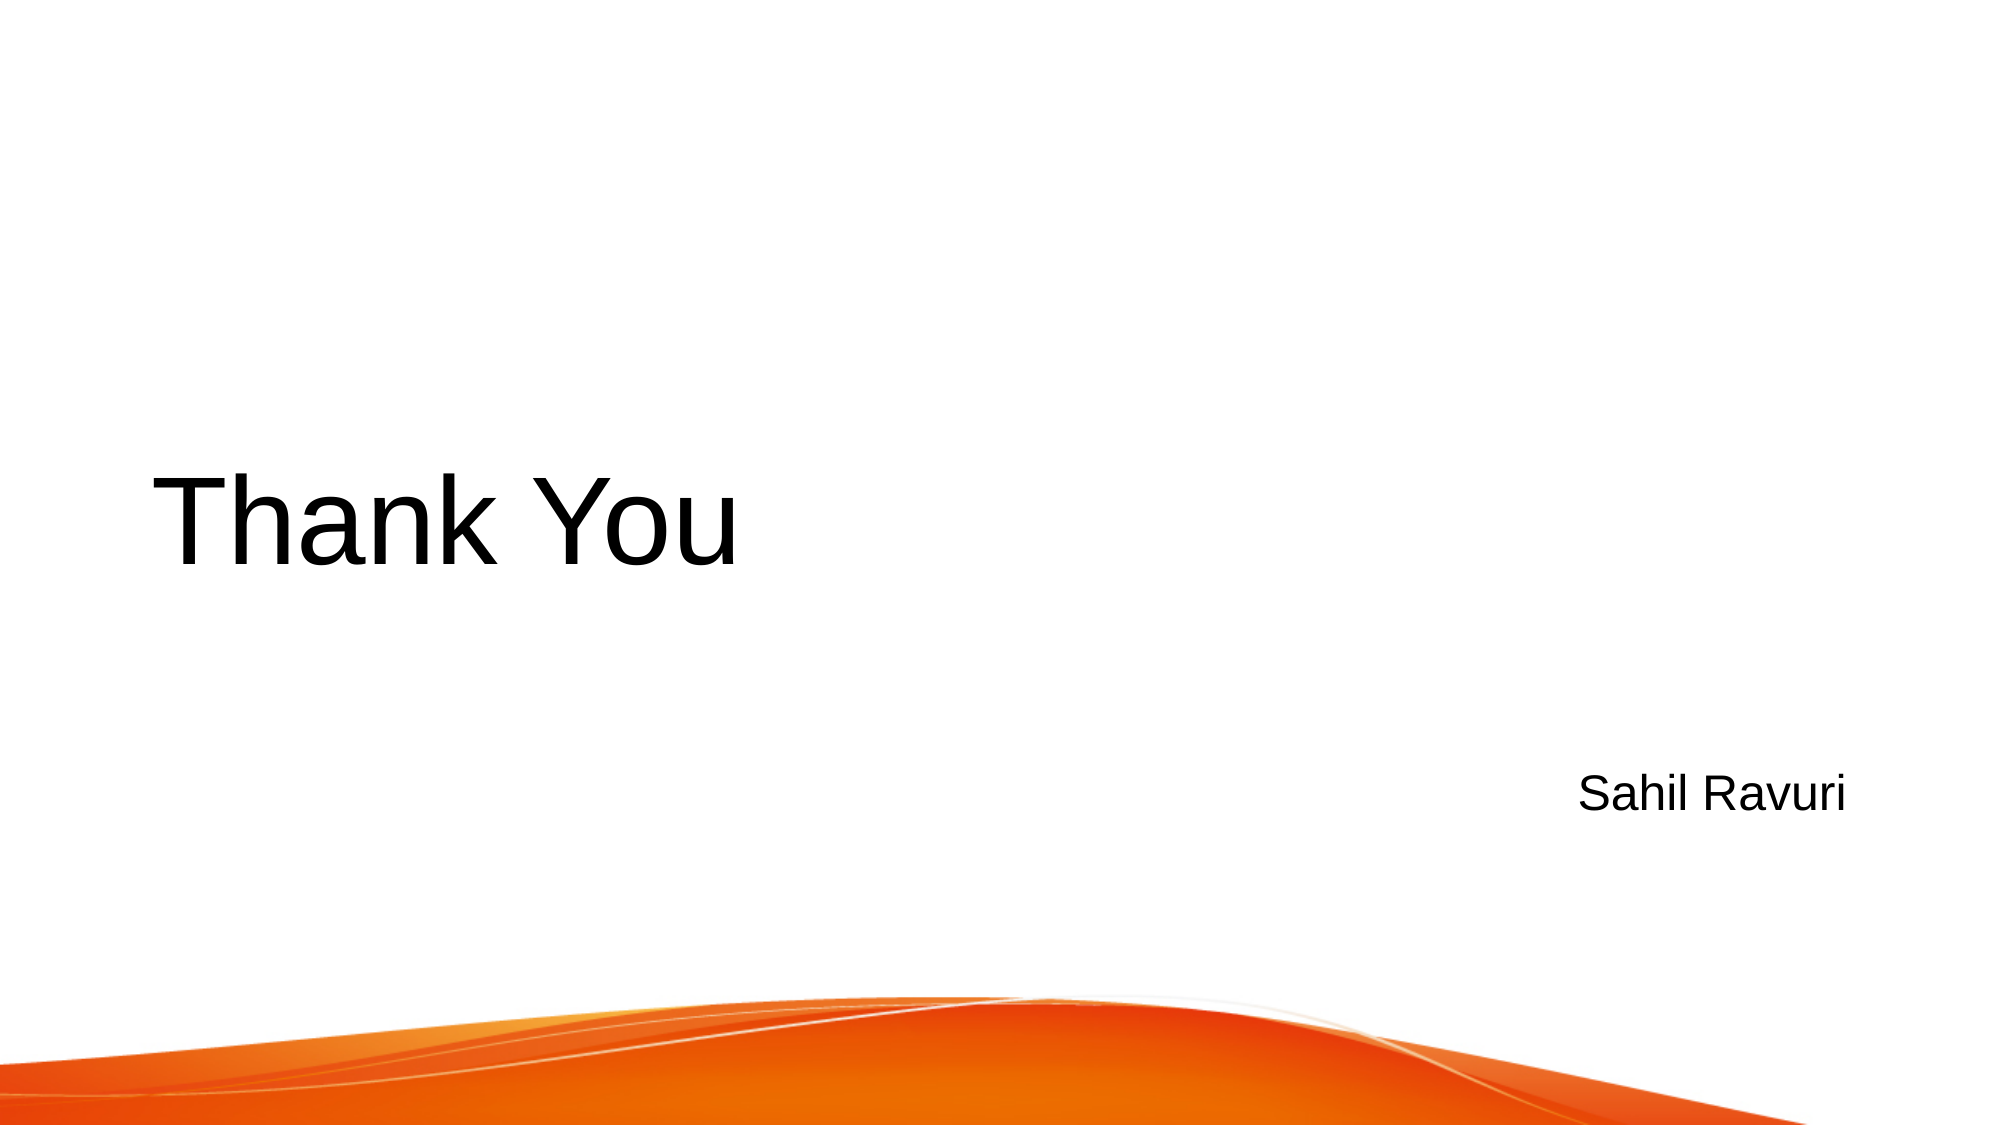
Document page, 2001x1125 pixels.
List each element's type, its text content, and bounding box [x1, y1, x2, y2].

picture [0, 0, 2000, 1125]
title Thank You [136, 280, 1862, 749]
list Sahil Ravuri [136, 752, 1862, 1000]
